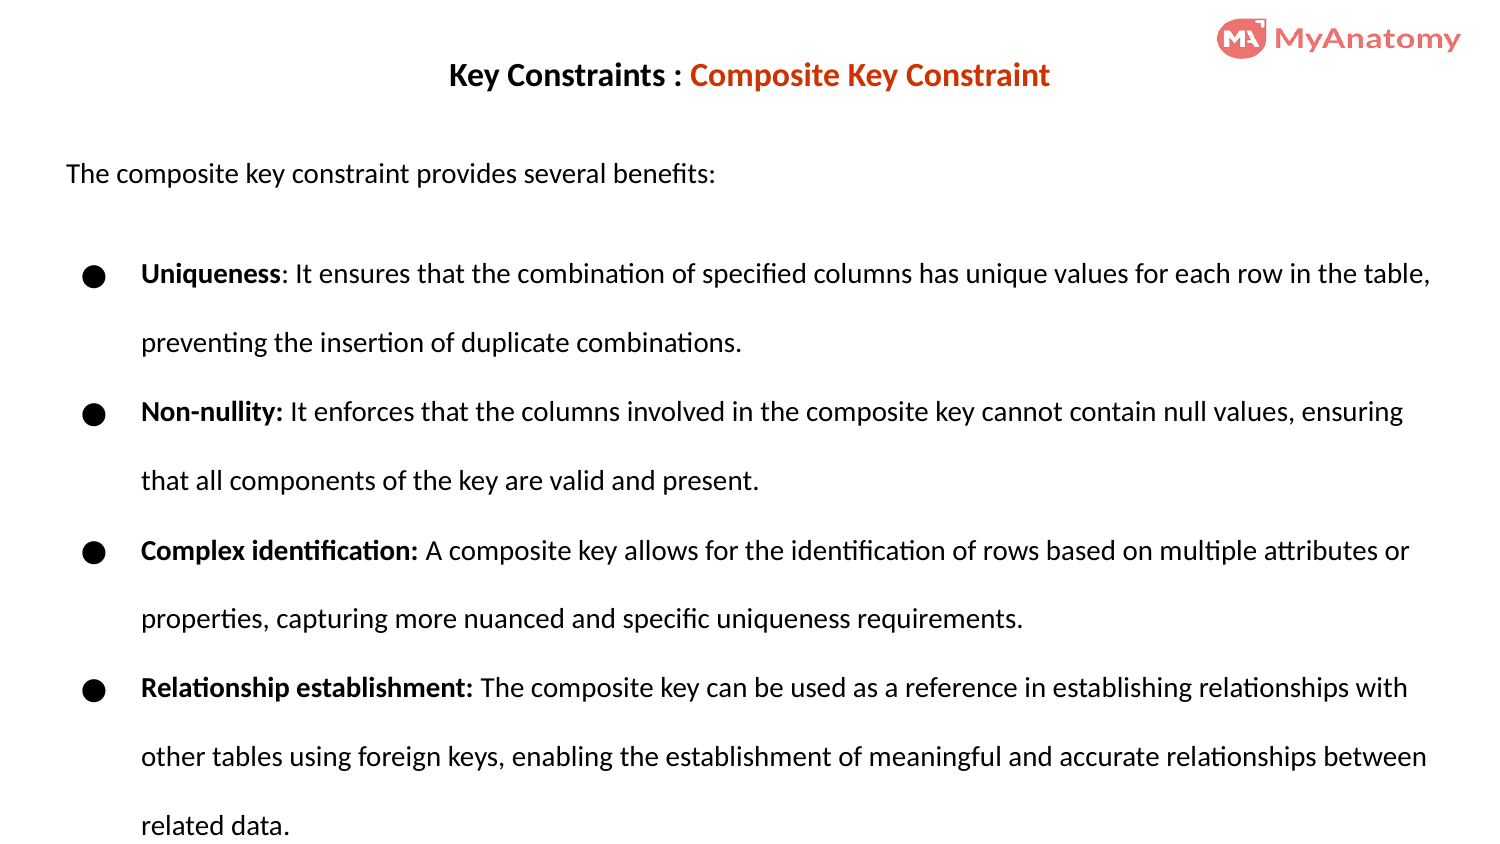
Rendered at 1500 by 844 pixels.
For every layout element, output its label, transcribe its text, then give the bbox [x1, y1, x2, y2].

list The composite key constraint provides several benefits: Uniqueness: It ensures that the combination of specified columns has unique values for each row in the table, preventing the insertion of duplicate combinations. Non-nullity: It enforces that the columns involved in the composite key cannot contain null values, ensuring that all components of the key are valid and present. Complex identification: A composite key allows for the identification of rows based on multiple attributes or properties, capturing more nuanced and specific uniqueness requirements. Relationship establishment: The composite key can be used as a reference in establishing relationships with other tables using foreign keys, enabling the establishment of meaningful and accurate relationships between related data. [51, 124, 1449, 834]
title Key Constraints : Composite Key Constraint [51, 30, 1449, 124]
table_header EmployeeCode [1213, 5, 1464, 73]
